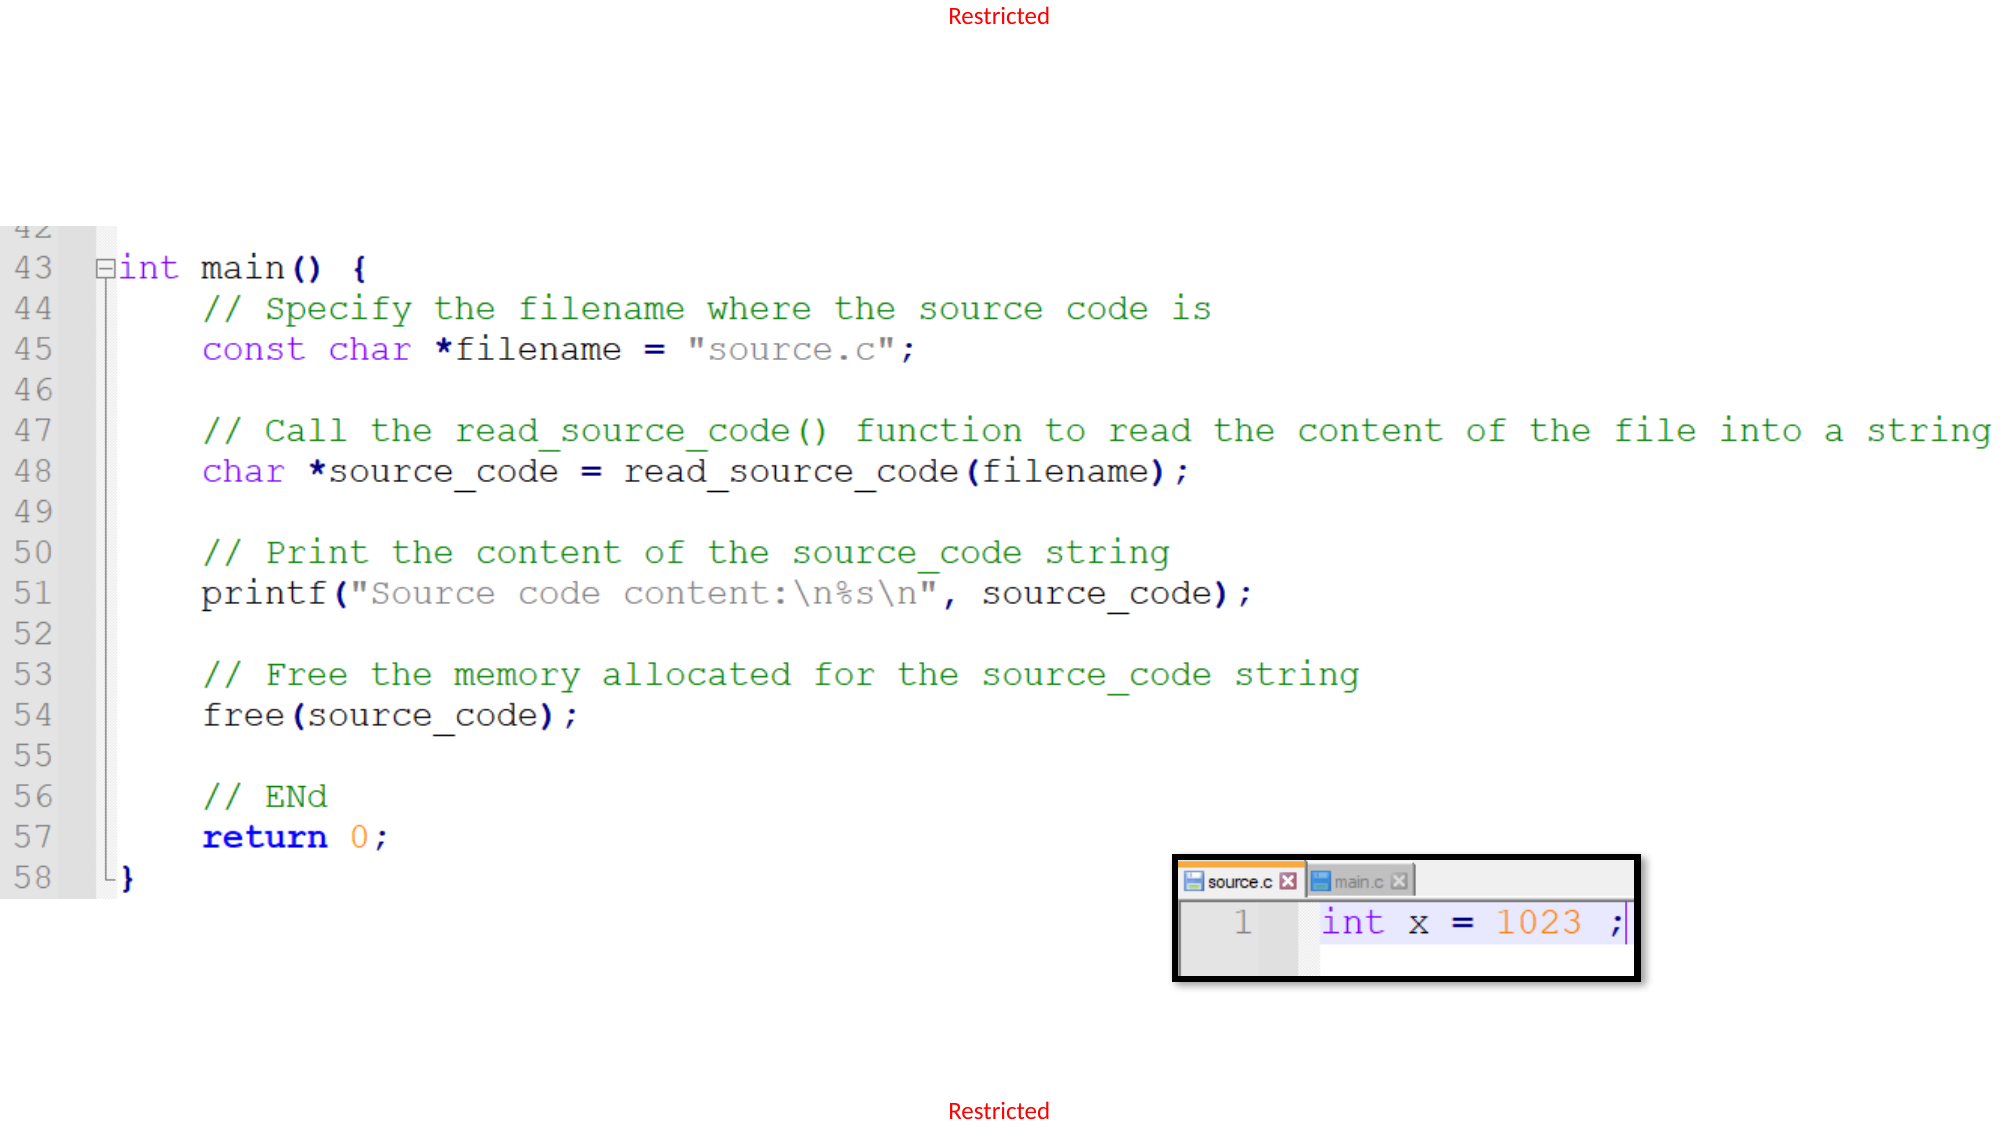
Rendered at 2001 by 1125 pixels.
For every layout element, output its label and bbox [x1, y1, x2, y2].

picture [0, 226, 2000, 976]
